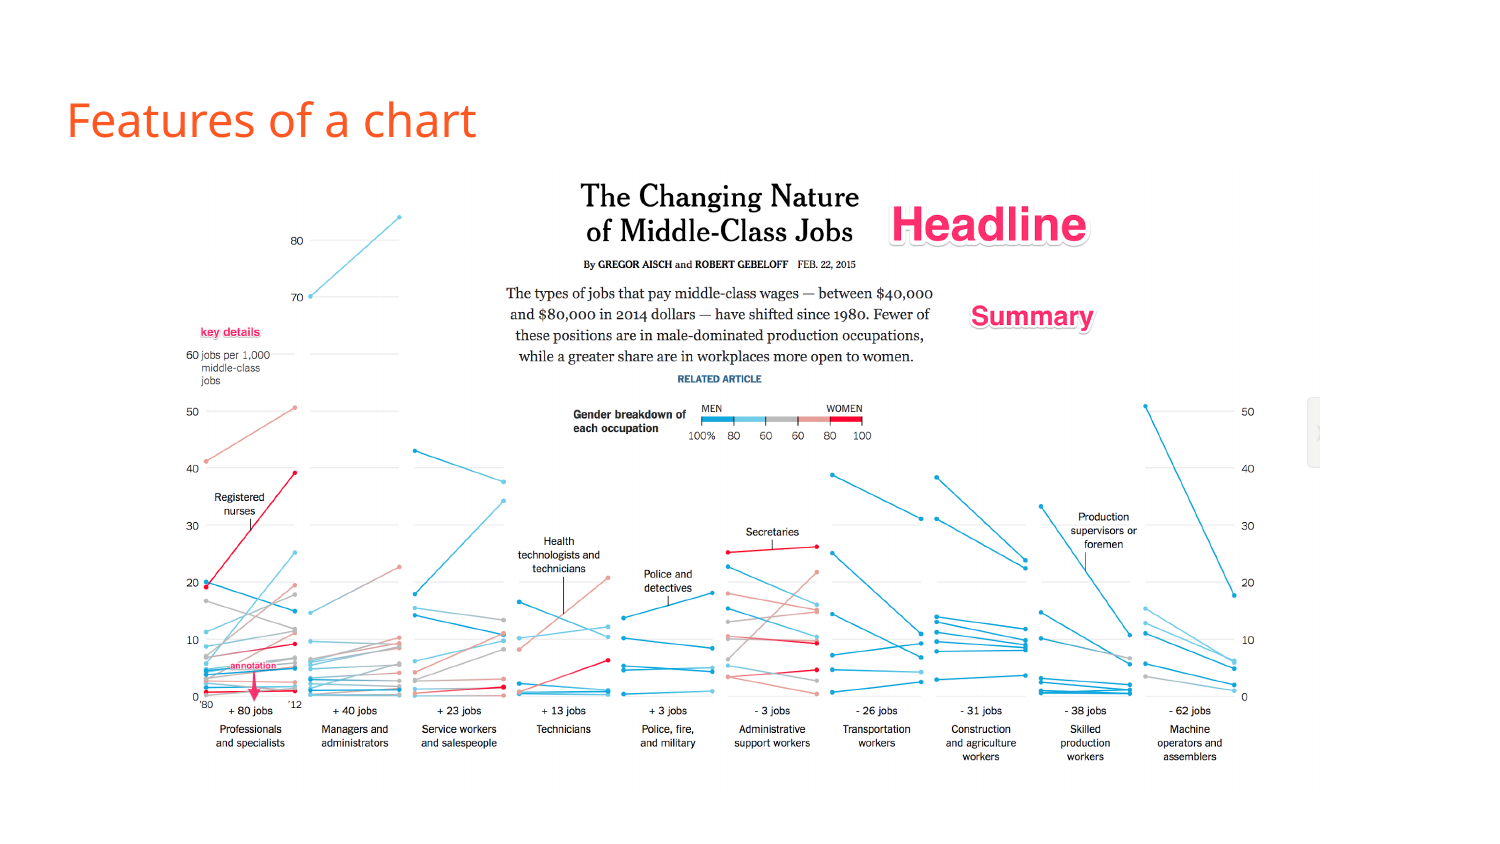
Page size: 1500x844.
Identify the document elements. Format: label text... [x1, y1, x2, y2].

picture [149, 166, 1320, 794]
title Features of a chart [51, 72, 1449, 167]
